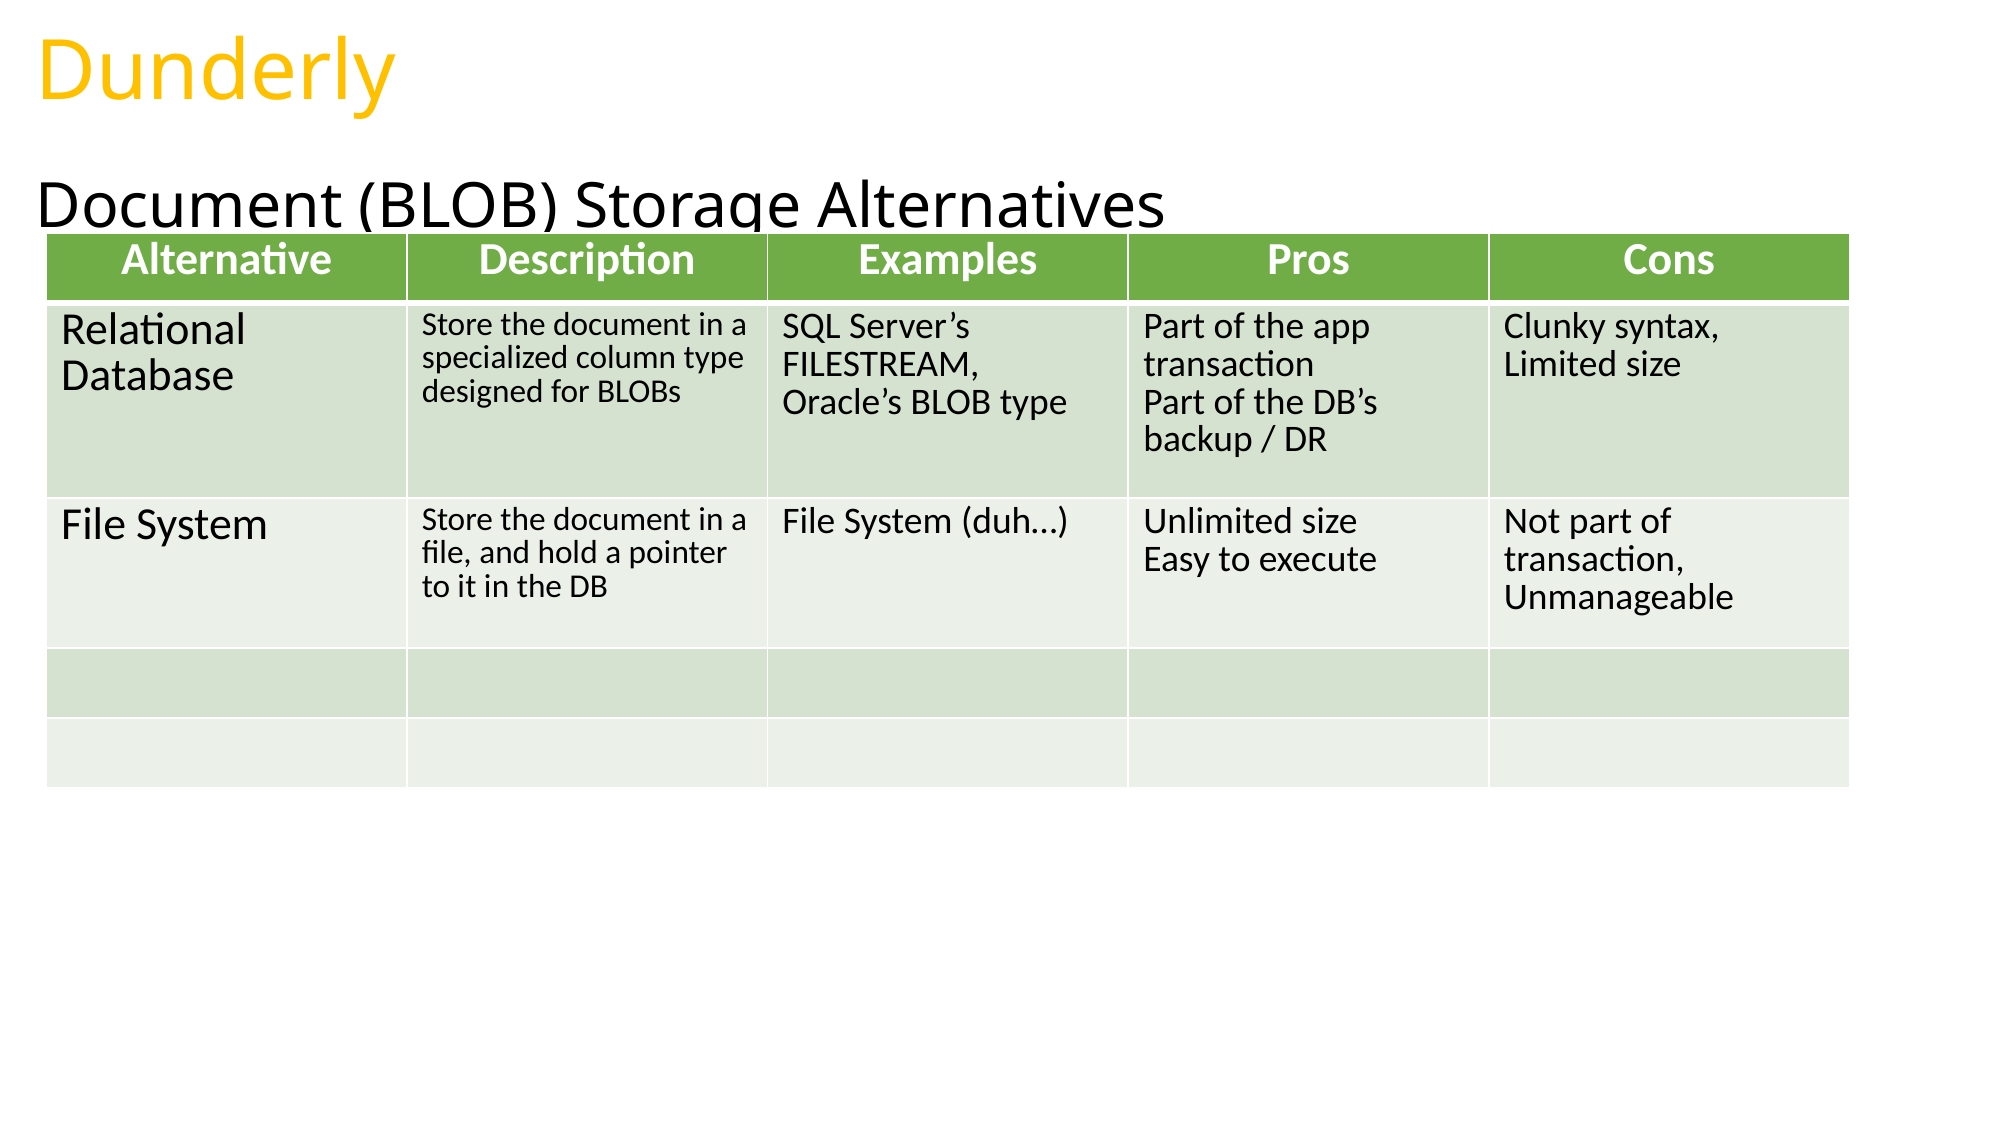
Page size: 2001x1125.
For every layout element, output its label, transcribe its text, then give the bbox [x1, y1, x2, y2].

table_cell File System [47, 499, 406, 647]
table_cell Relational Database [47, 306, 406, 497]
table_cell [1129, 719, 1488, 787]
table_header Pros [1129, 234, 1488, 300]
table_cell Unlimited size Easy to execute [1129, 499, 1488, 647]
text_box Dunderly [20, 8, 434, 82]
table_cell Not part of transaction, Unmanageable [1490, 499, 1849, 647]
table_header Examples [768, 234, 1127, 300]
table_cell SQL Server’s FILESTREAM, Oracle’s BLOB type [768, 306, 1127, 497]
table_cell [768, 649, 1127, 717]
table_cell Store the document in a file, and hold a pointer to it in the DB [408, 499, 767, 647]
table_cell [47, 649, 406, 717]
table_cell [1490, 649, 1849, 717]
table_cell [408, 719, 767, 787]
table_header Description [408, 234, 767, 300]
table_cell [768, 719, 1127, 787]
table_cell [47, 719, 406, 787]
table_cell Clunky syntax, Limited size [1490, 306, 1849, 497]
table_header Alternative [47, 234, 406, 300]
table_cell File System (duh…) [768, 499, 1127, 647]
table_header Cons [1490, 234, 1849, 300]
table_cell Part of the app transaction Part of the DB’s backup / DR [1129, 306, 1488, 497]
table_cell [1129, 649, 1488, 717]
text_box Document (BLOB) Storage Alternatives [20, 82, 1292, 248]
table_cell [408, 649, 767, 717]
table_cell [1490, 719, 1849, 787]
table_cell Store the document in a specialized column type designed for BLOBs [408, 306, 767, 497]
